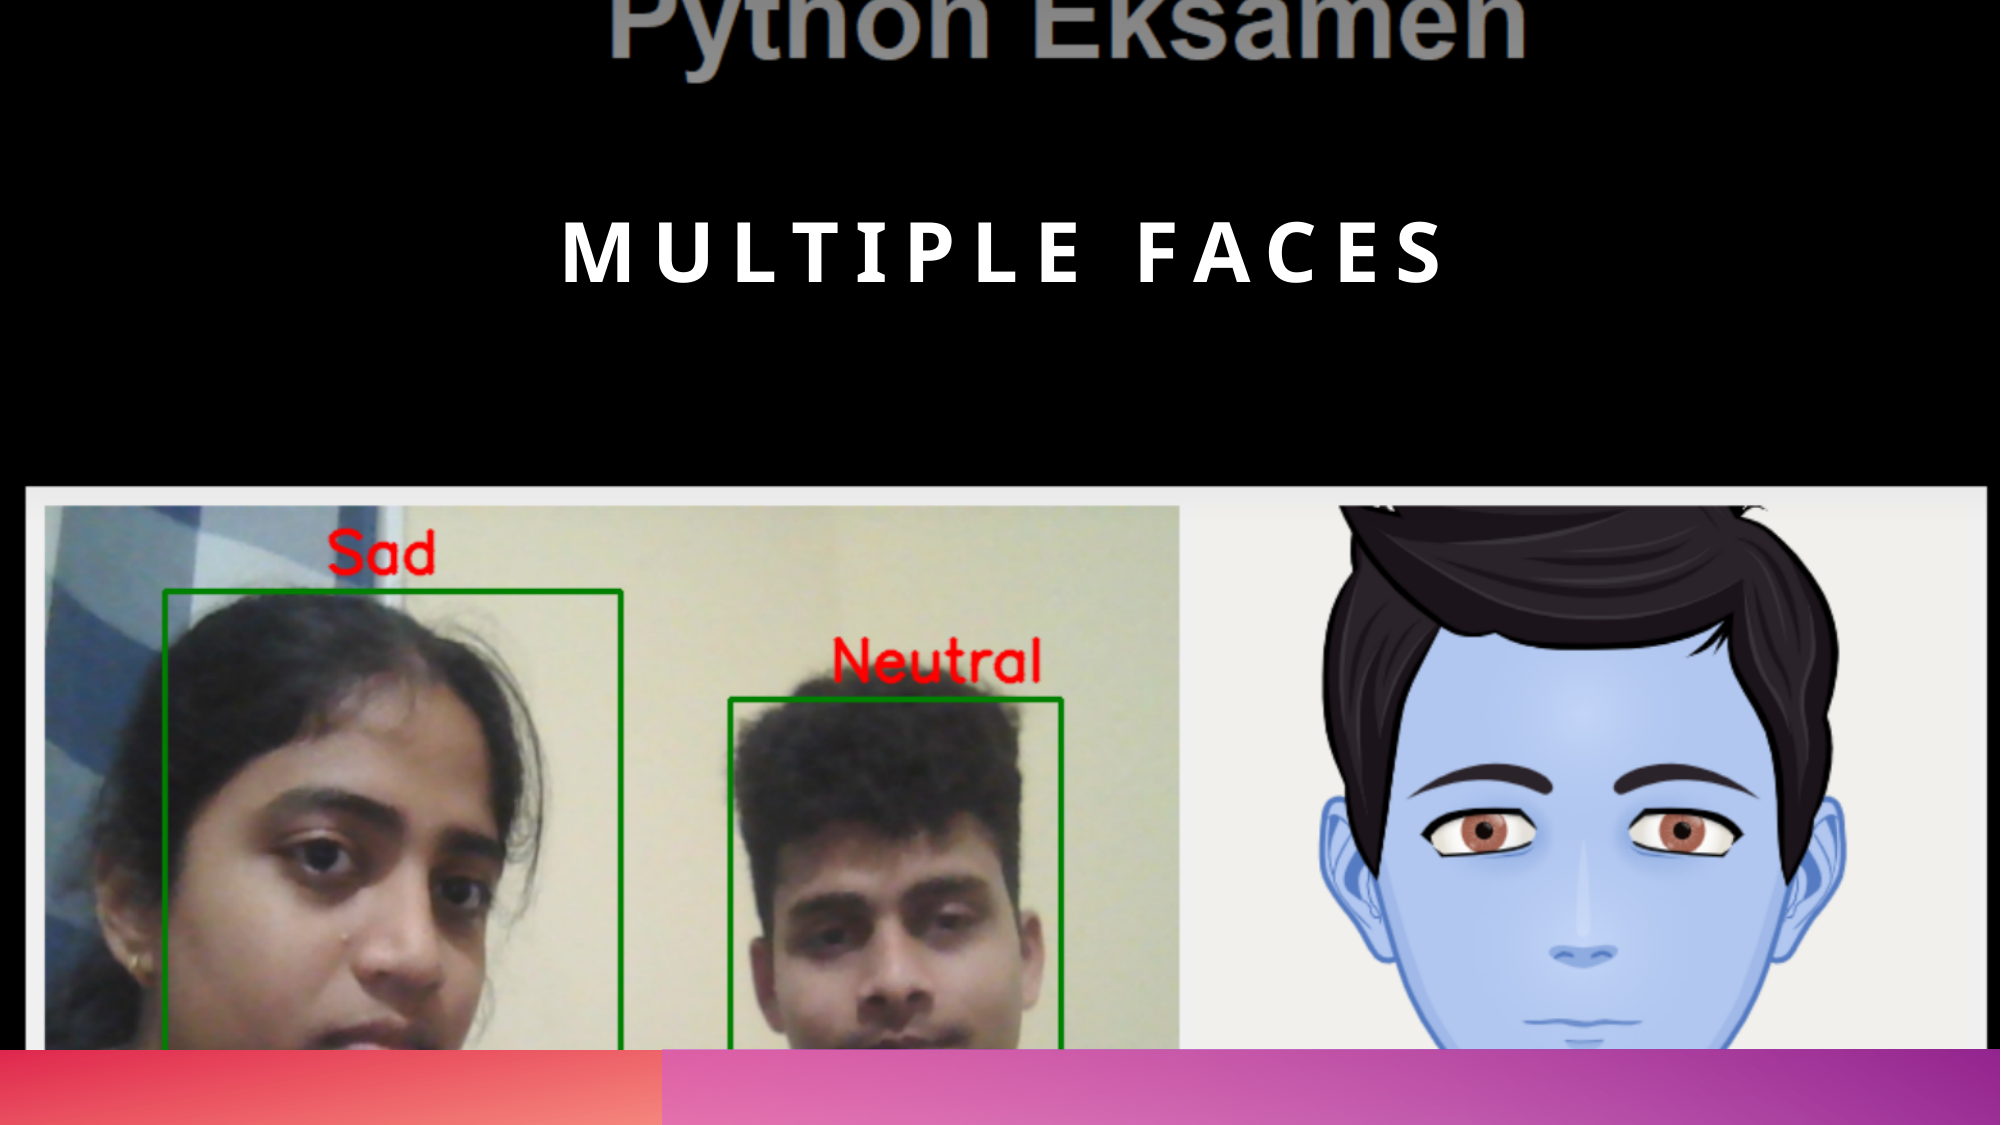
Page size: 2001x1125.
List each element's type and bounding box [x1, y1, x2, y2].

list [0, 0, 2000, 1125]
